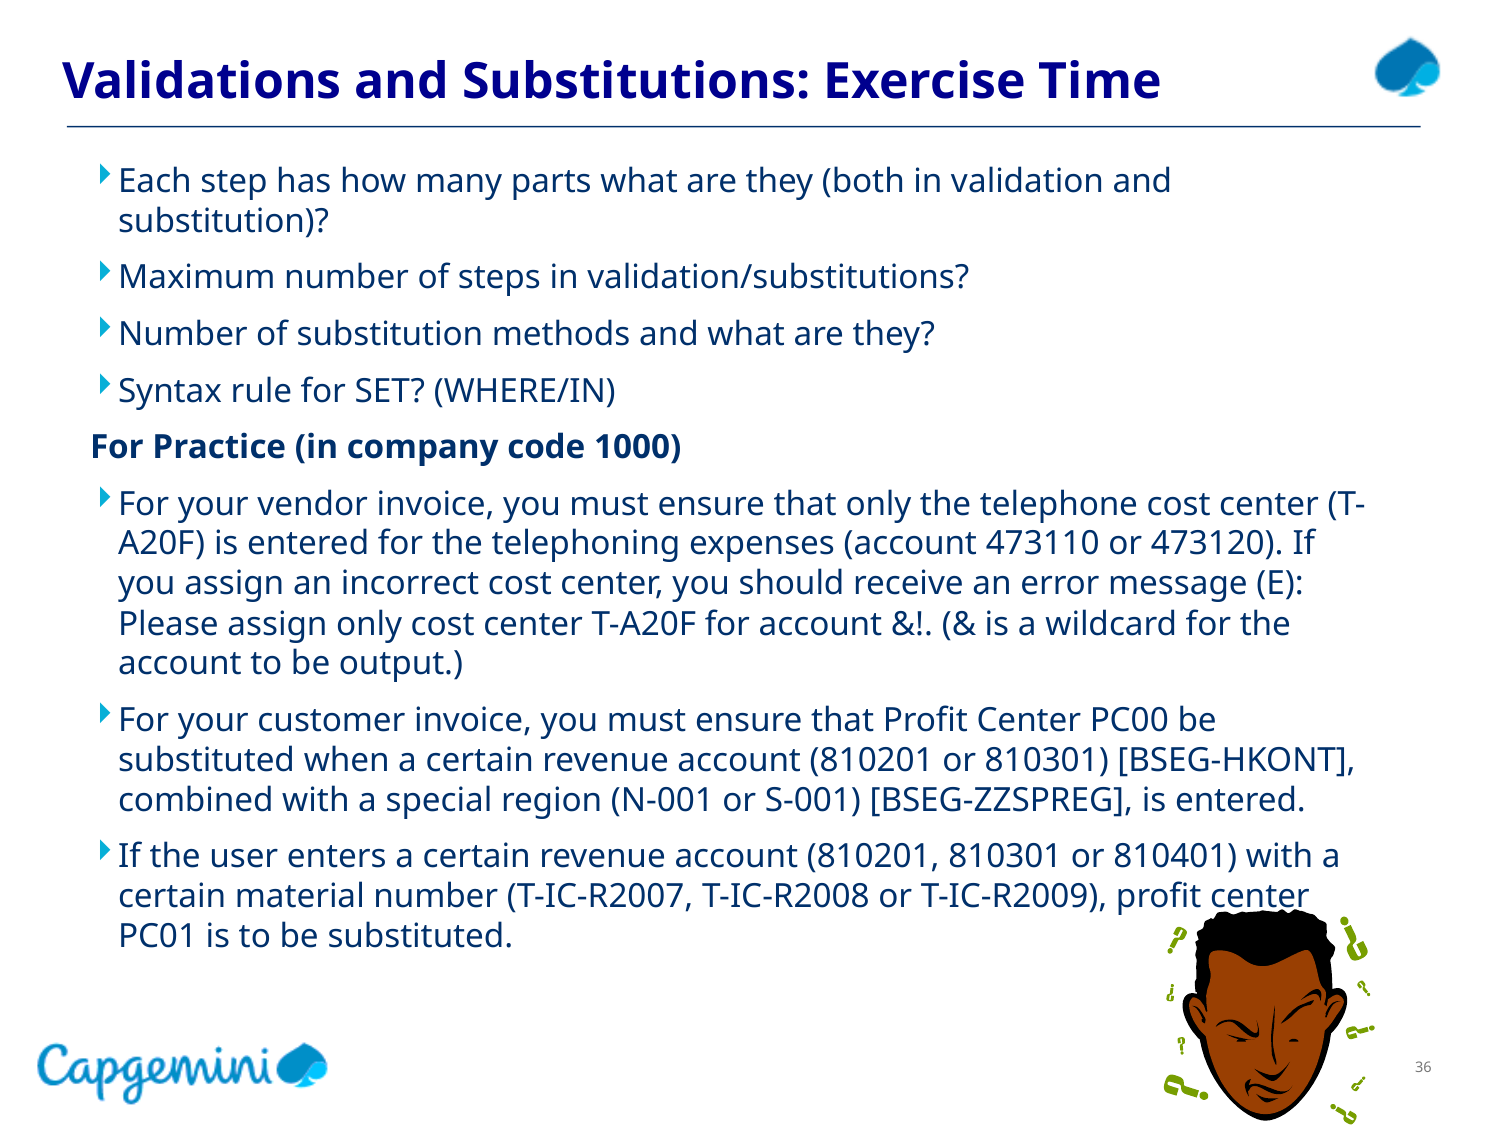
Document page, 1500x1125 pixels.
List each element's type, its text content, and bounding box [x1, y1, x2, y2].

picture [1337, 11, 1464, 126]
picture [1162, 909, 1376, 1125]
list Each step has how many parts what are they (both in validation and substitution)? Maximum number of steps in validation/substitutions? Number of substitution methods and what are they? Syntax rule for SET? (WHERE/IN) For Practice (in company code 1000) For your vendor invoice, you must ensure that only the telephone cost center (T-A20F) is entered for the telephoning expenses (account 473110 or 473120). If you assign an incorrect cost center, you should receive an error message (E): Please assign only cost center T-A20F for account &!. (& is a wildcard for the account to be output.) For your customer invoice, you must ensure that Profit Center PC00 be substituted when a certain revenue account (810201 or 810301) [BSEG-HKONT], combined with a special region (N-001 or S-001) [BSEG-ZZSPREG], is entered. If the user enters a certain revenue account (810201, 810301 or 810401) with a certain material number (T-IC-R2007, T-IC-R2008 or T-IC-R2009), profit center PC01 is to be substituted. [74, 151, 1387, 951]
picture [26, 1016, 365, 1124]
title Validations and Substitutions: Exercise Time [32, 36, 1331, 127]
